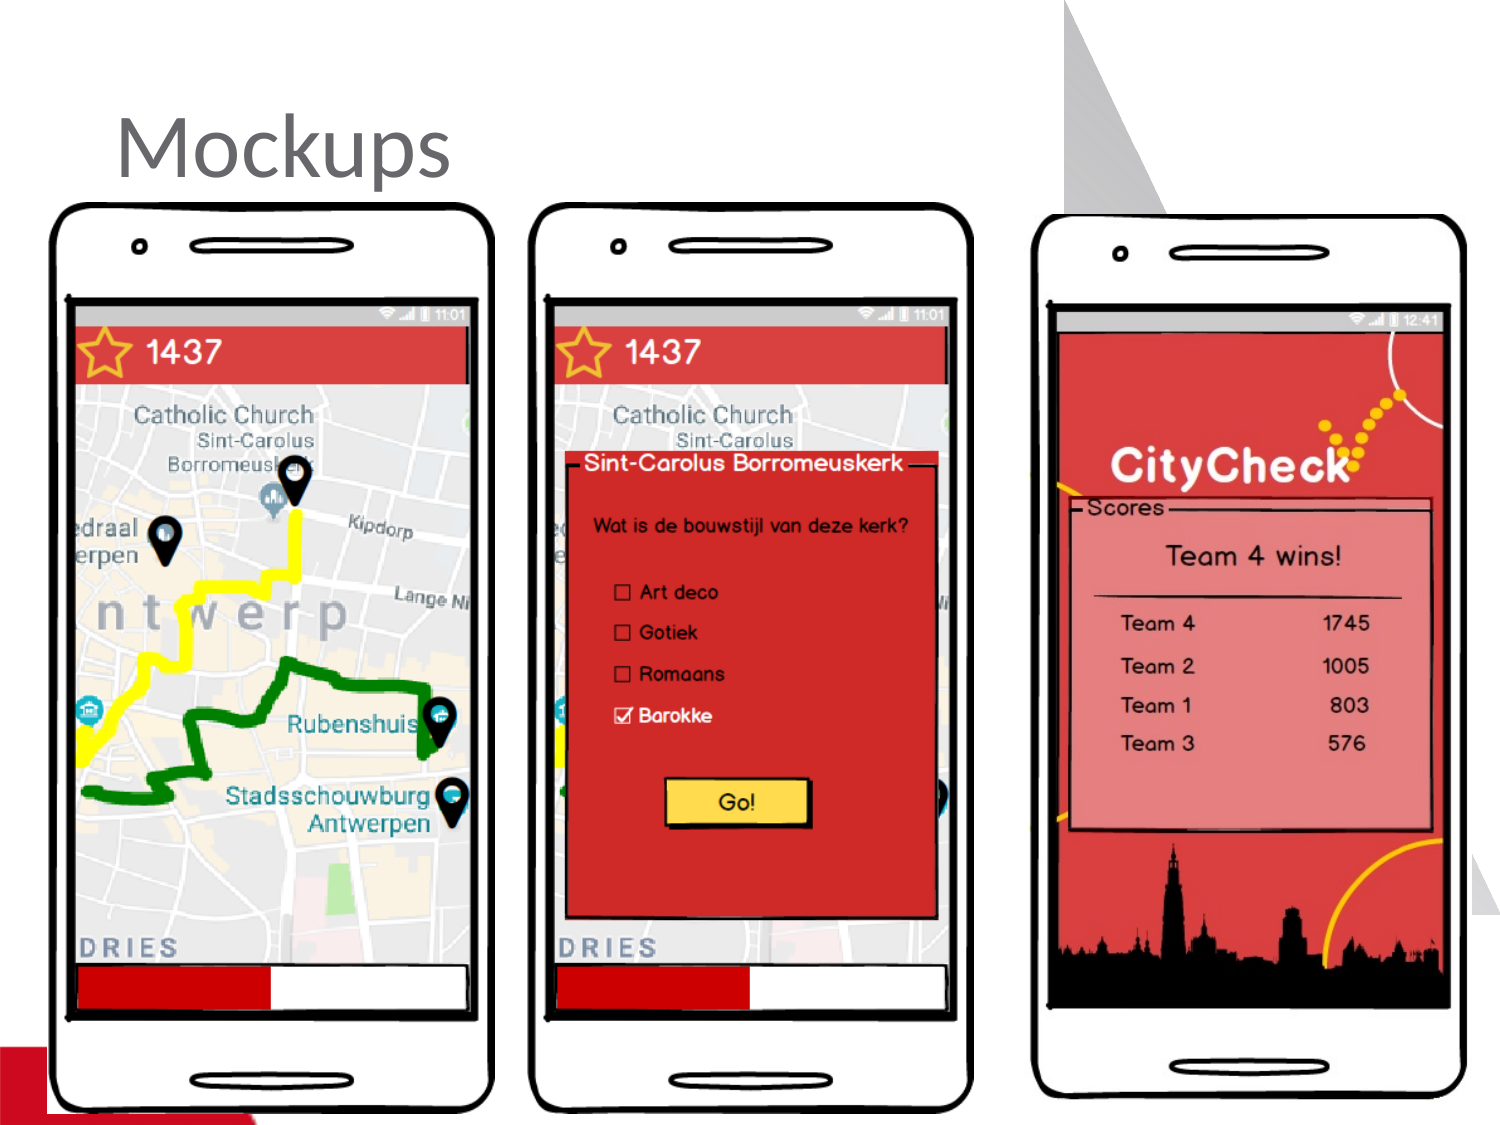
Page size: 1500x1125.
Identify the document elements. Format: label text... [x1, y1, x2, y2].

title Mockups [99, 77, 1384, 219]
picture [526, 202, 974, 1114]
picture [0, 202, 495, 1125]
picture [1023, 213, 1472, 1103]
